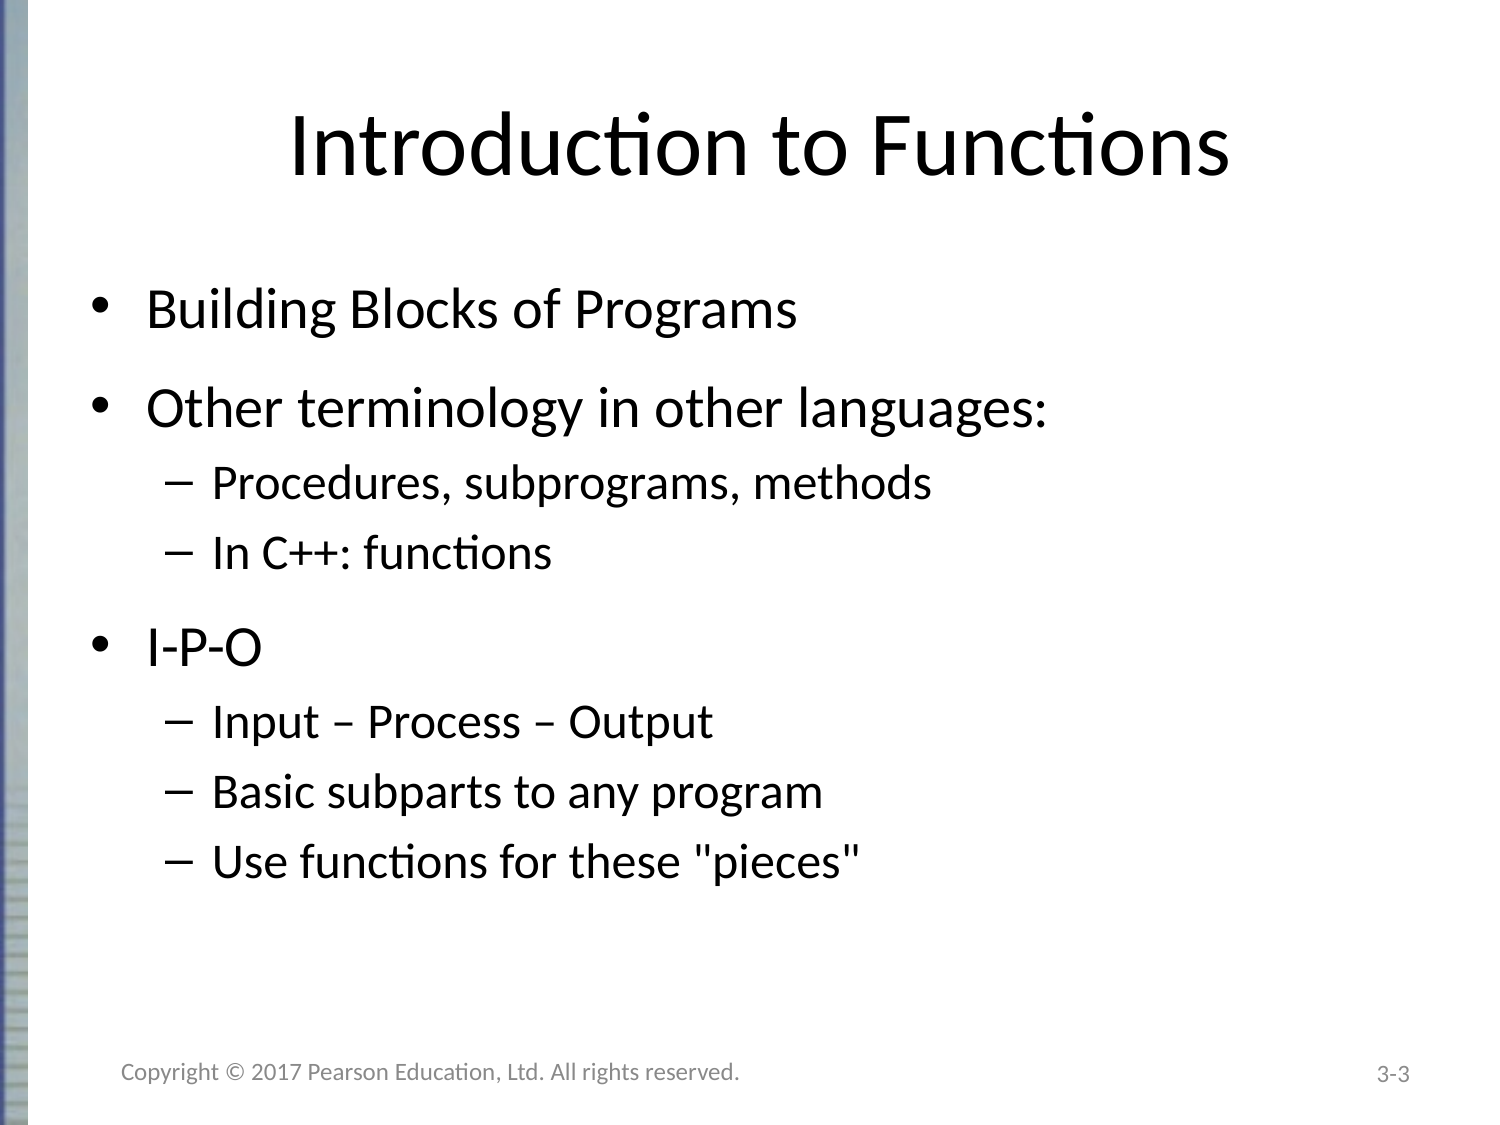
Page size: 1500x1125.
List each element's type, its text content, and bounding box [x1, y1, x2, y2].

slide_number 3-3 [1074, 1042, 1425, 1103]
list Building Blocks of Programs Other terminology in other languages: Procedures, subprograms, methods In C++: functions I-P-O Input – Process – Output Basic subparts to any program Use functions for these "pieces" [75, 262, 1425, 1005]
picture [0, 0, 28, 1125]
title Introduction to Functions [75, 45, 1425, 233]
footer Copyright © 2017 Pearson Education, Ltd. All rights reserved. [75, 1040, 788, 1100]
